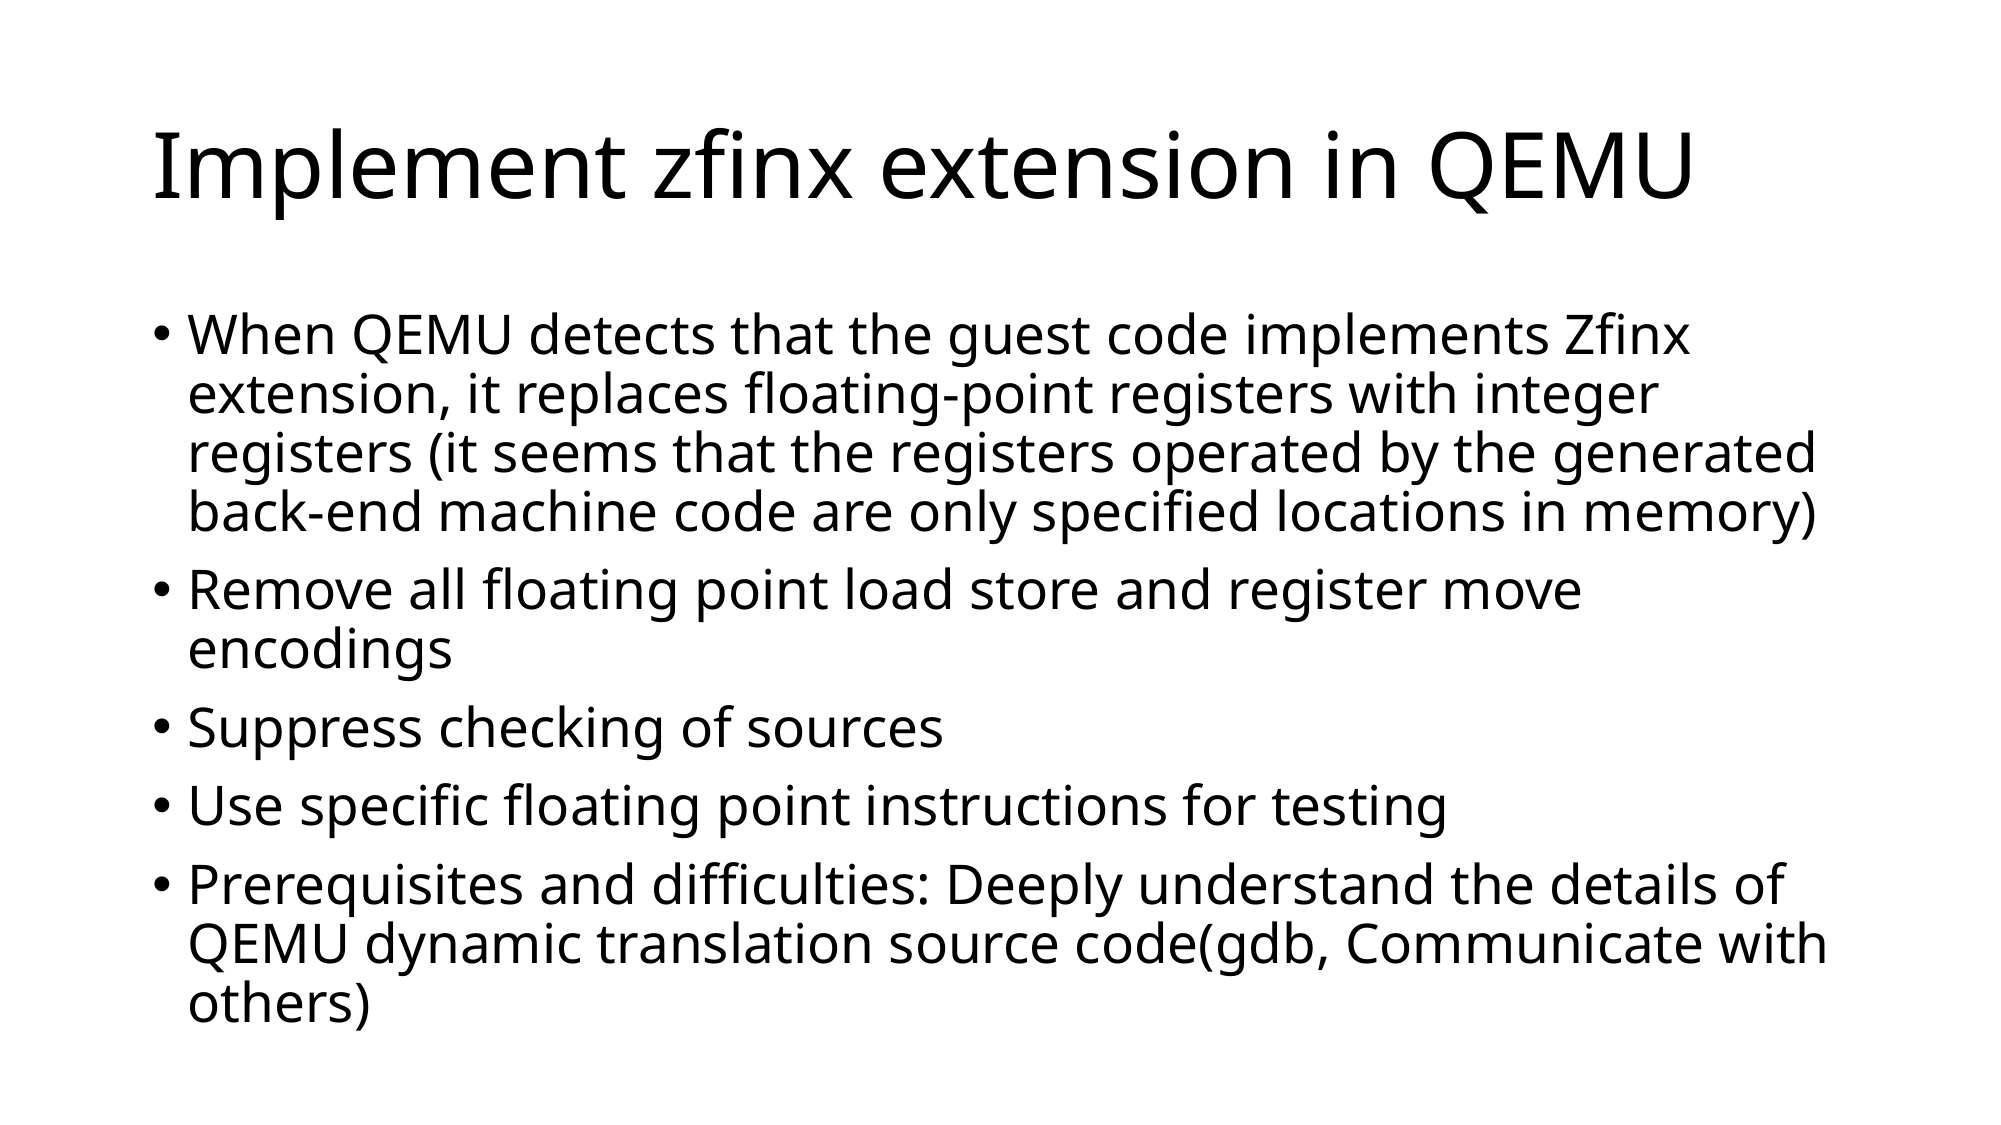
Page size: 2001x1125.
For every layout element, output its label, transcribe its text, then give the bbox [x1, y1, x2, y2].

list When QEMU detects that the guest code implements Zfinx extension, it replaces floating-point registers with integer registers (it seems that the registers operated by the generated back-end machine code are only specified locations in memory) Remove all floating point load store and register move encodings Suppress checking of sources Use specific floating point instructions for testing Prerequisites and difficulties: Deeply understand the details of QEMU dynamic translation source code(gdb, Communicate with others) [137, 299, 1863, 1087]
title Implement zfinx extension in QEMU [137, 59, 1863, 278]
